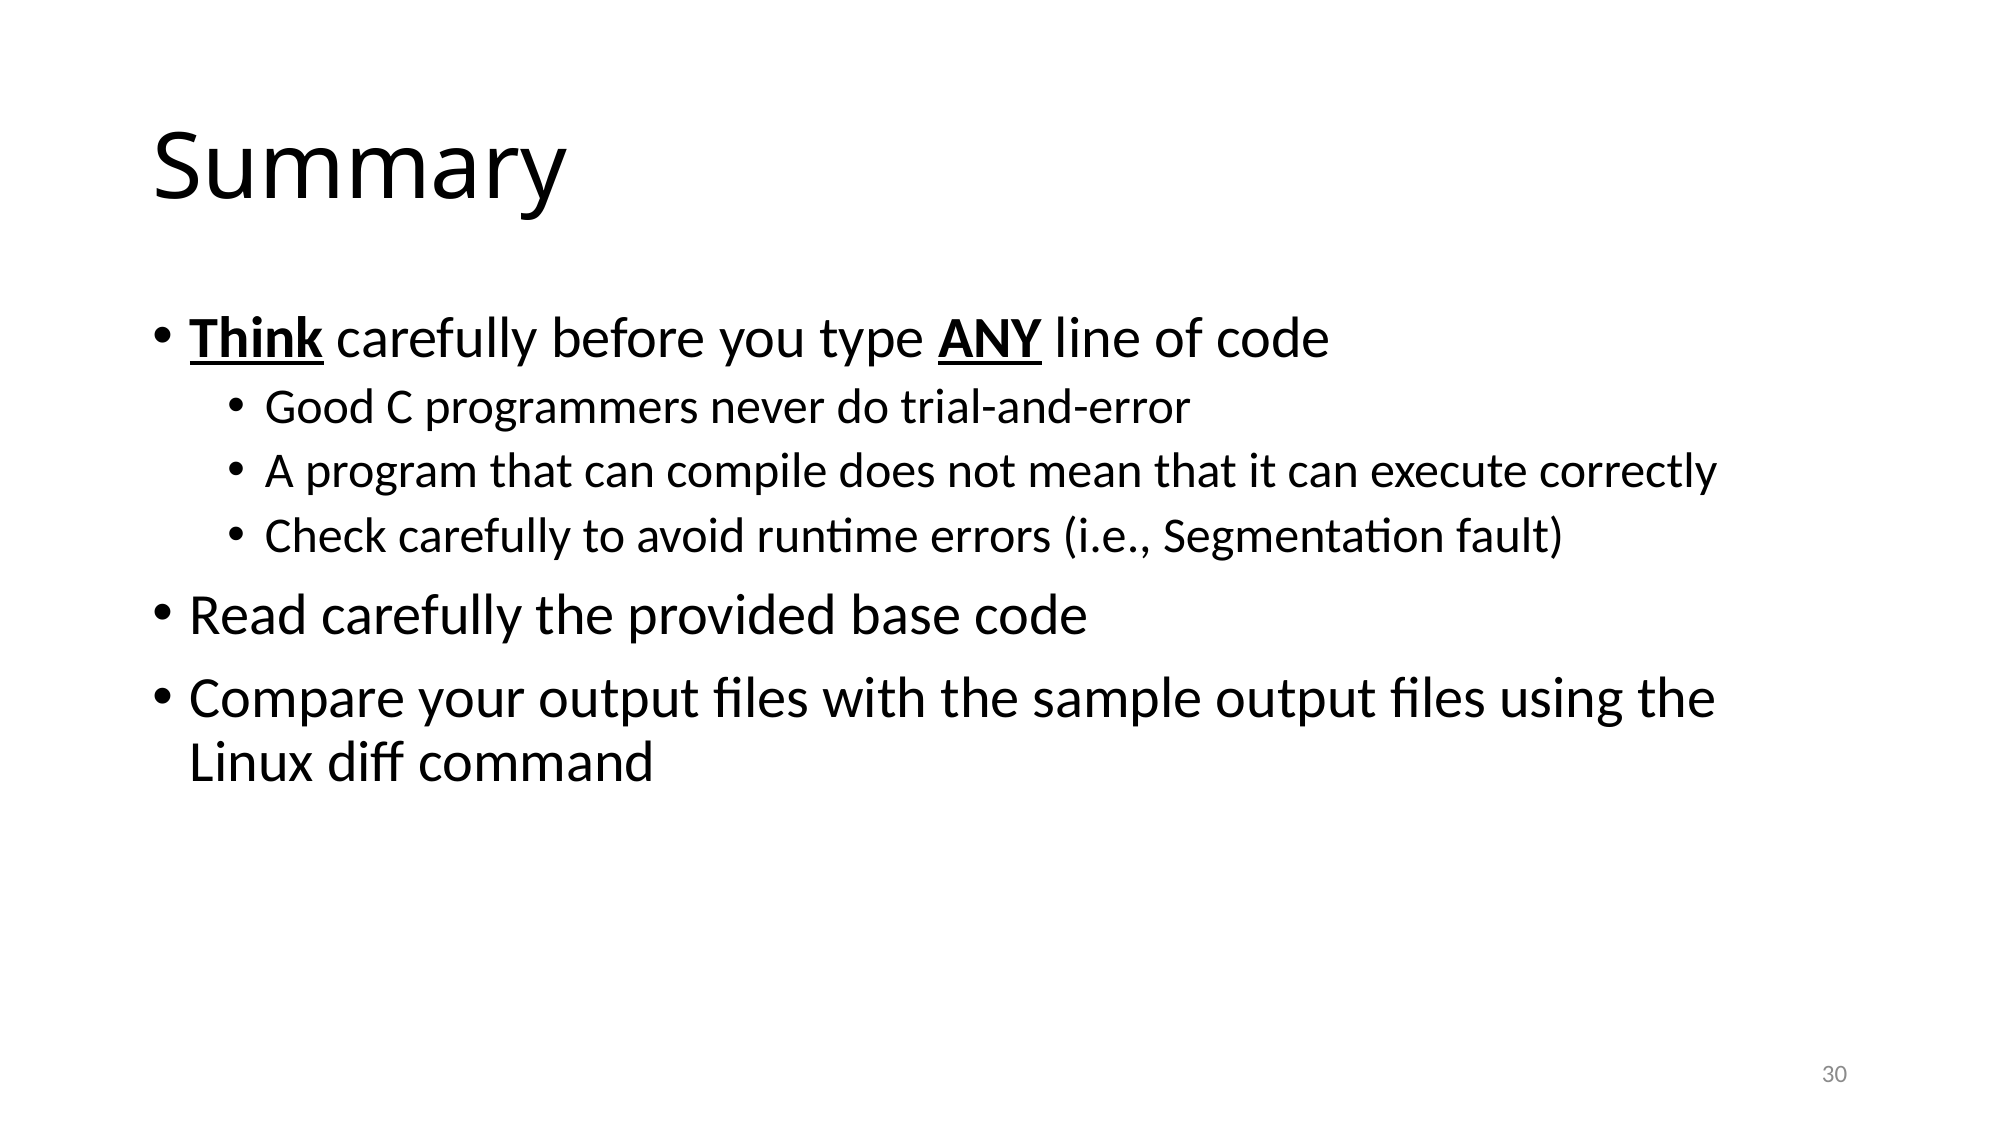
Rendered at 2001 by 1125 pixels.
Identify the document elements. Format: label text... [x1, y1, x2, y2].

slide_number 30 [1412, 1042, 1863, 1103]
title Summary [137, 59, 1863, 278]
list Think carefully before you type ANY line of code Good C programmers never do trial-and-error A program that can compile does not mean that it can execute correctly Check carefully to avoid runtime errors (i.e., Segmentation fault) Read carefully the provided base code Compare your output files with the sample output files using the Linux diff command [137, 299, 1863, 1014]
